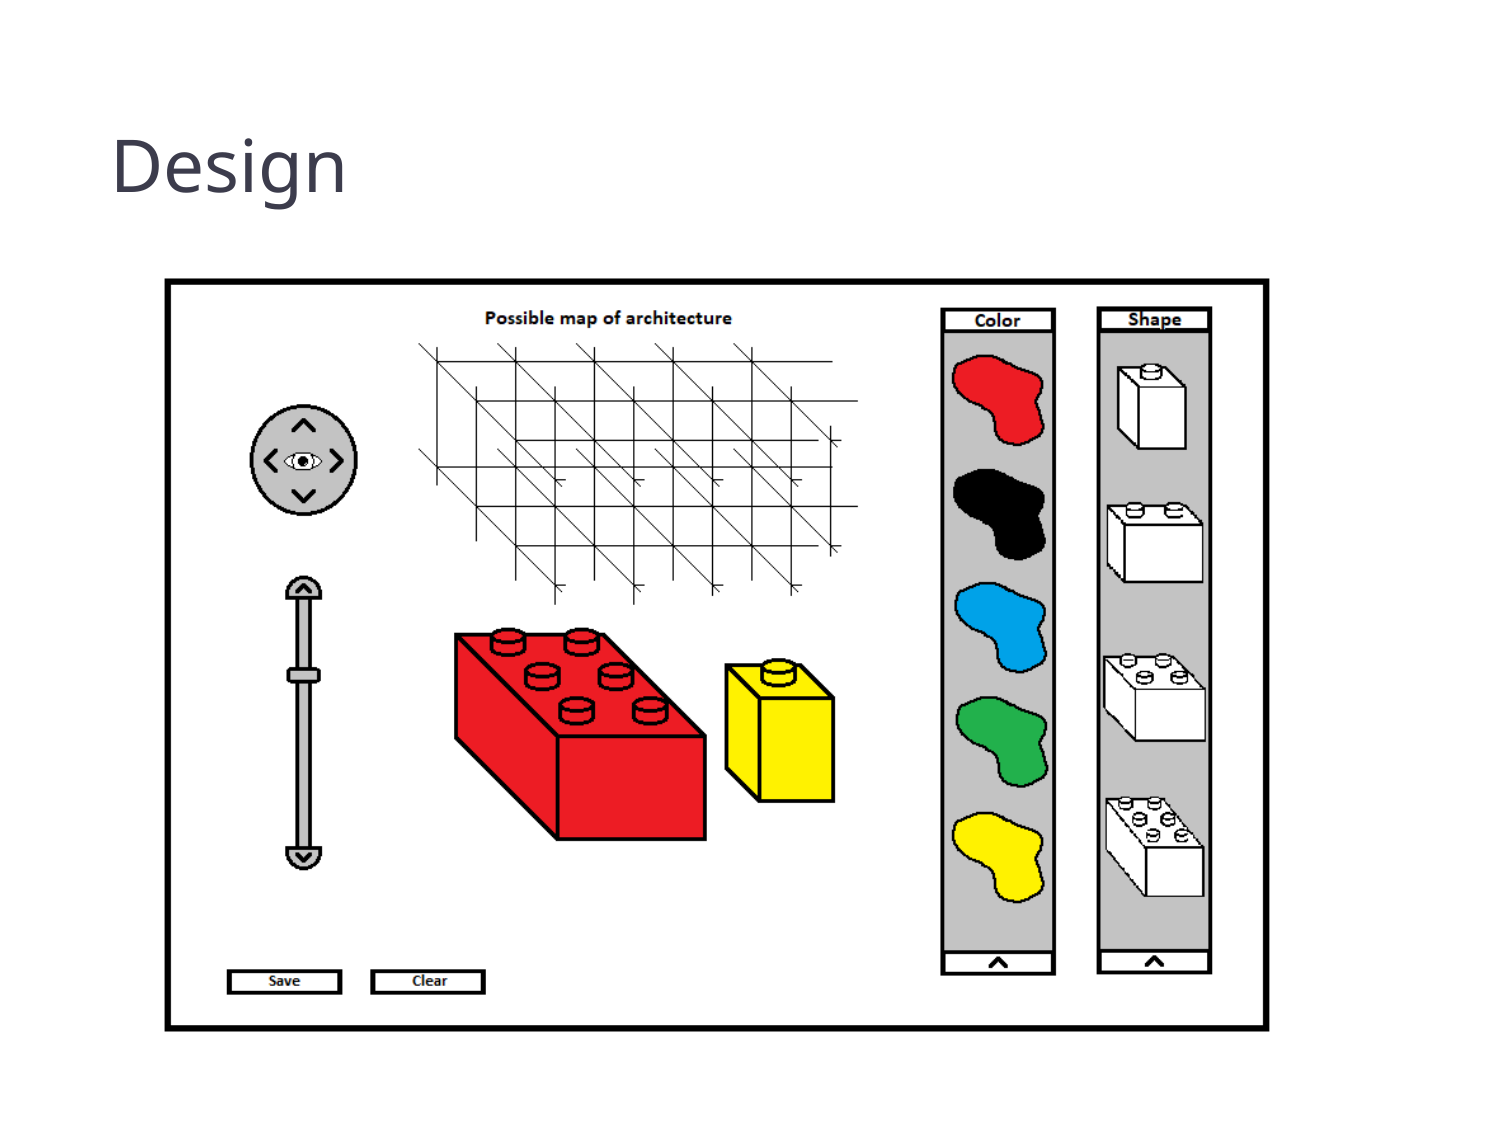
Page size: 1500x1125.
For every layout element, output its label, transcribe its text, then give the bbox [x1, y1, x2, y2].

picture [52, 224, 1352, 1071]
title Design [103, 59, 1316, 224]
